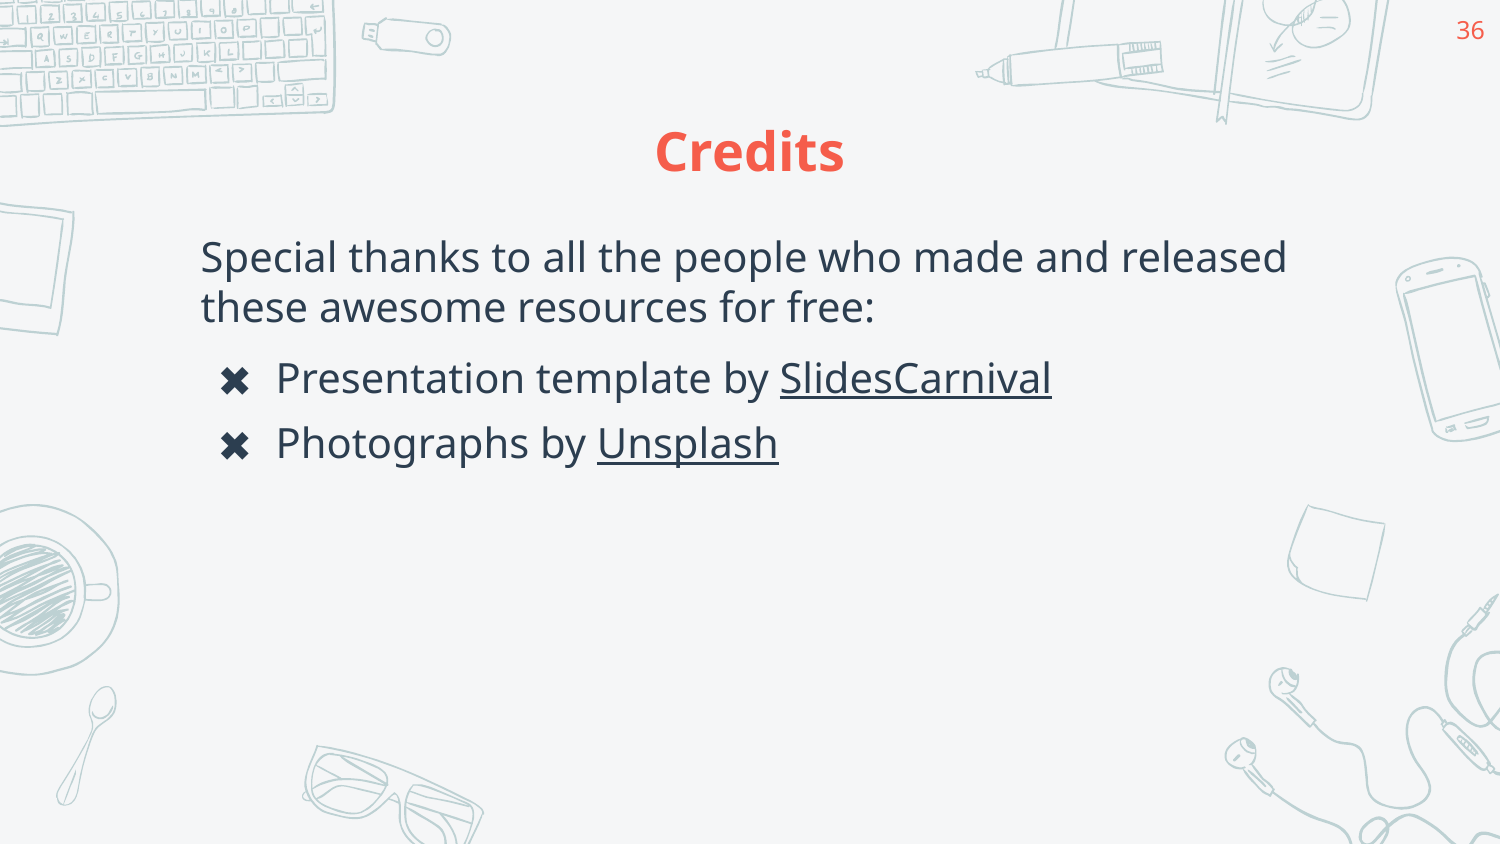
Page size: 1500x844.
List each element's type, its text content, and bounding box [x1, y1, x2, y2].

title Credits [185, 102, 1315, 198]
list Special thanks to all the people who made and released these awesome resources for free: Presentation template by SlidesCarnival Photographs by Unsplash [185, 215, 1315, 790]
slide_number 36 [1435, 0, 1500, 53]
